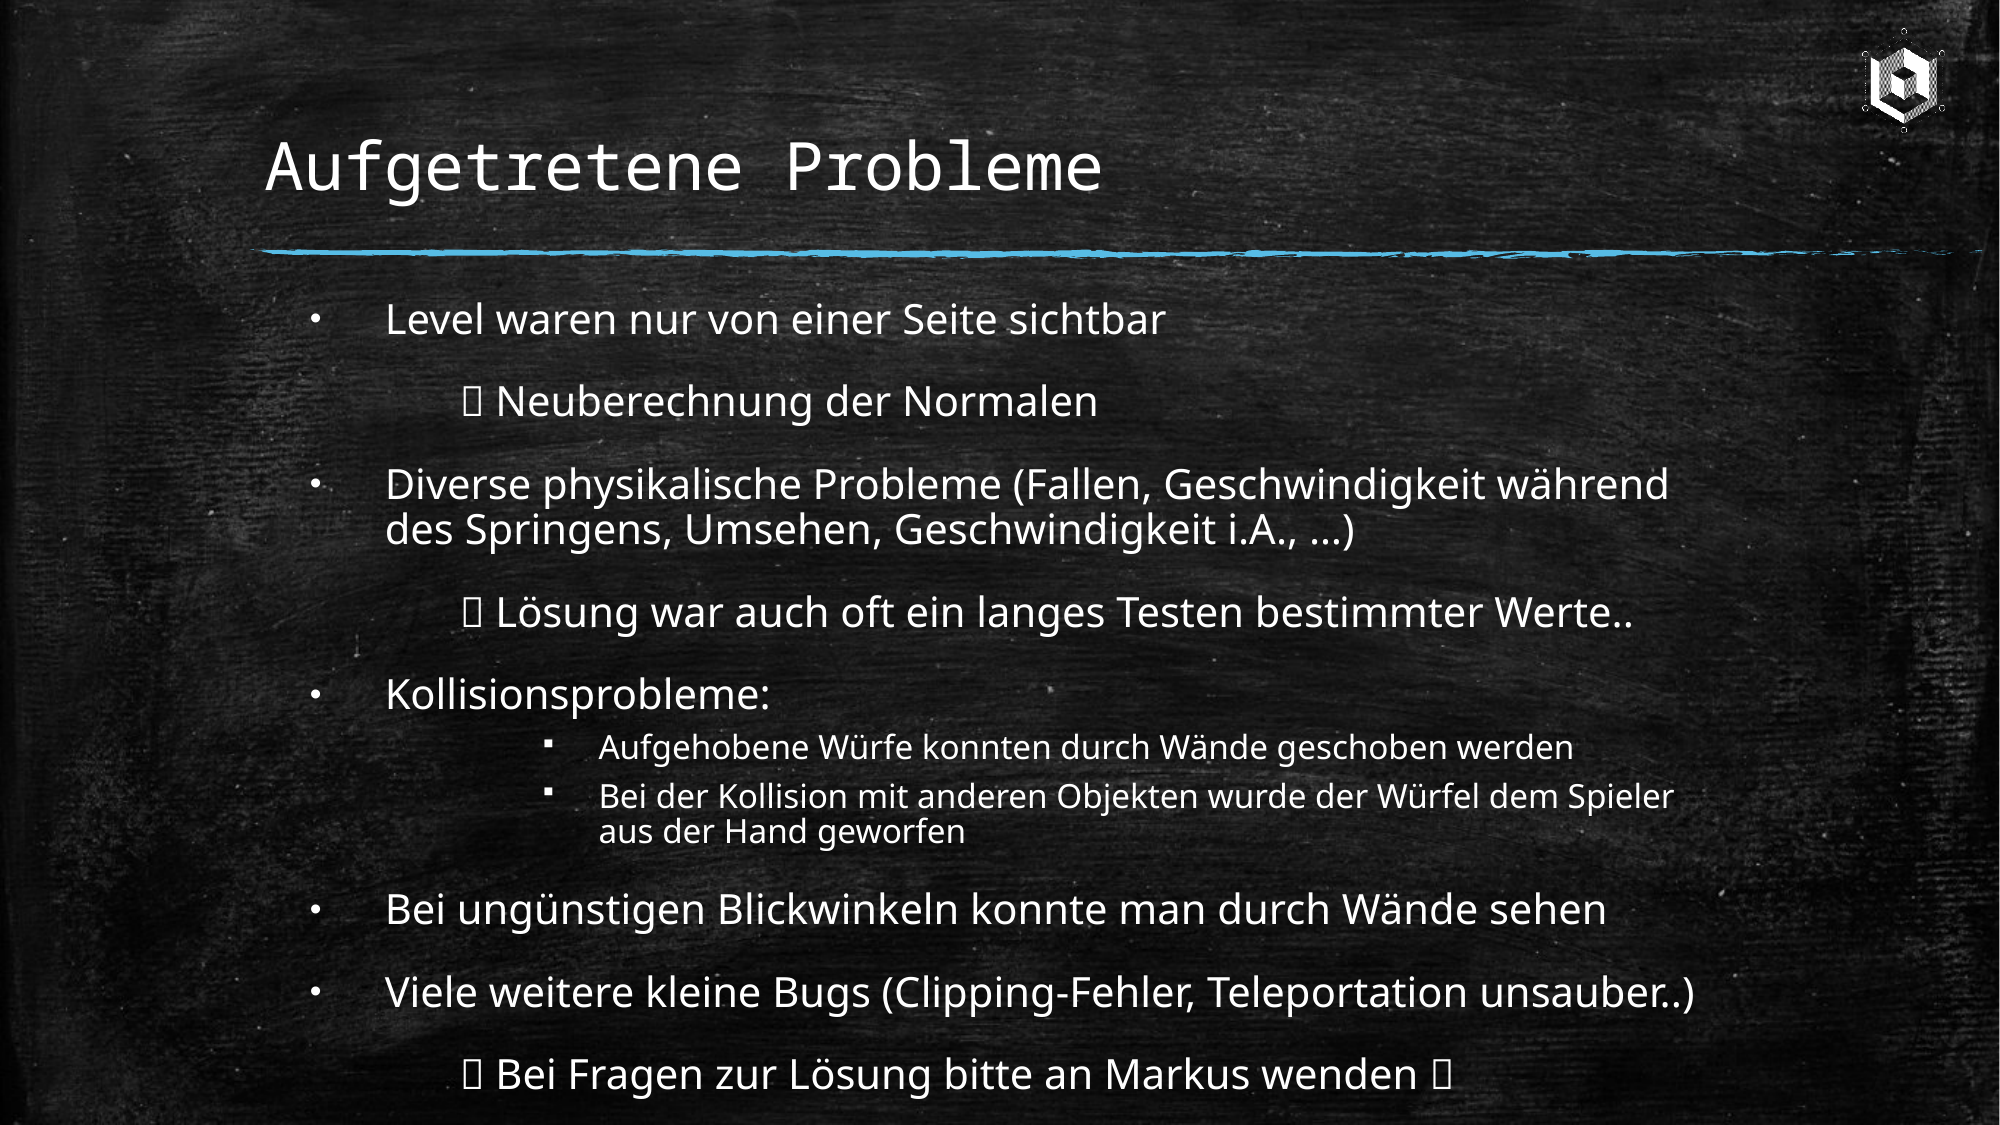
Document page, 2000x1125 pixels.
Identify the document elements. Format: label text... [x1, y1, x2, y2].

picture [1862, 28, 1945, 133]
list Level waren nur von einer Seite sichtbar  Neuberechnung der Normalen Diverse physikalische Probleme (Fallen, Geschwindigkeit während des Springens, Umsehen, Geschwindigkeit i.A., …)  Lösung war auch oft ein langes Testen bestimmter Werte.. Kollisionsprobleme: Aufgehobene Würfe konnten durch Wände geschoben werden Bei der Kollision mit anderen Objekten wurde der Würfel dem Spieler aus der Hand geworfen Bei ungünstigen Blickwinkeln konnte man durch Wände sehen Viele weitere kleine Bugs (Clipping-Fehler, Teleportation unsauber..)  Bei Fragen zur Lösung bitte an Markus wenden  [249, 290, 1750, 1125]
title Aufgetretene Probleme [249, 45, 1750, 213]
